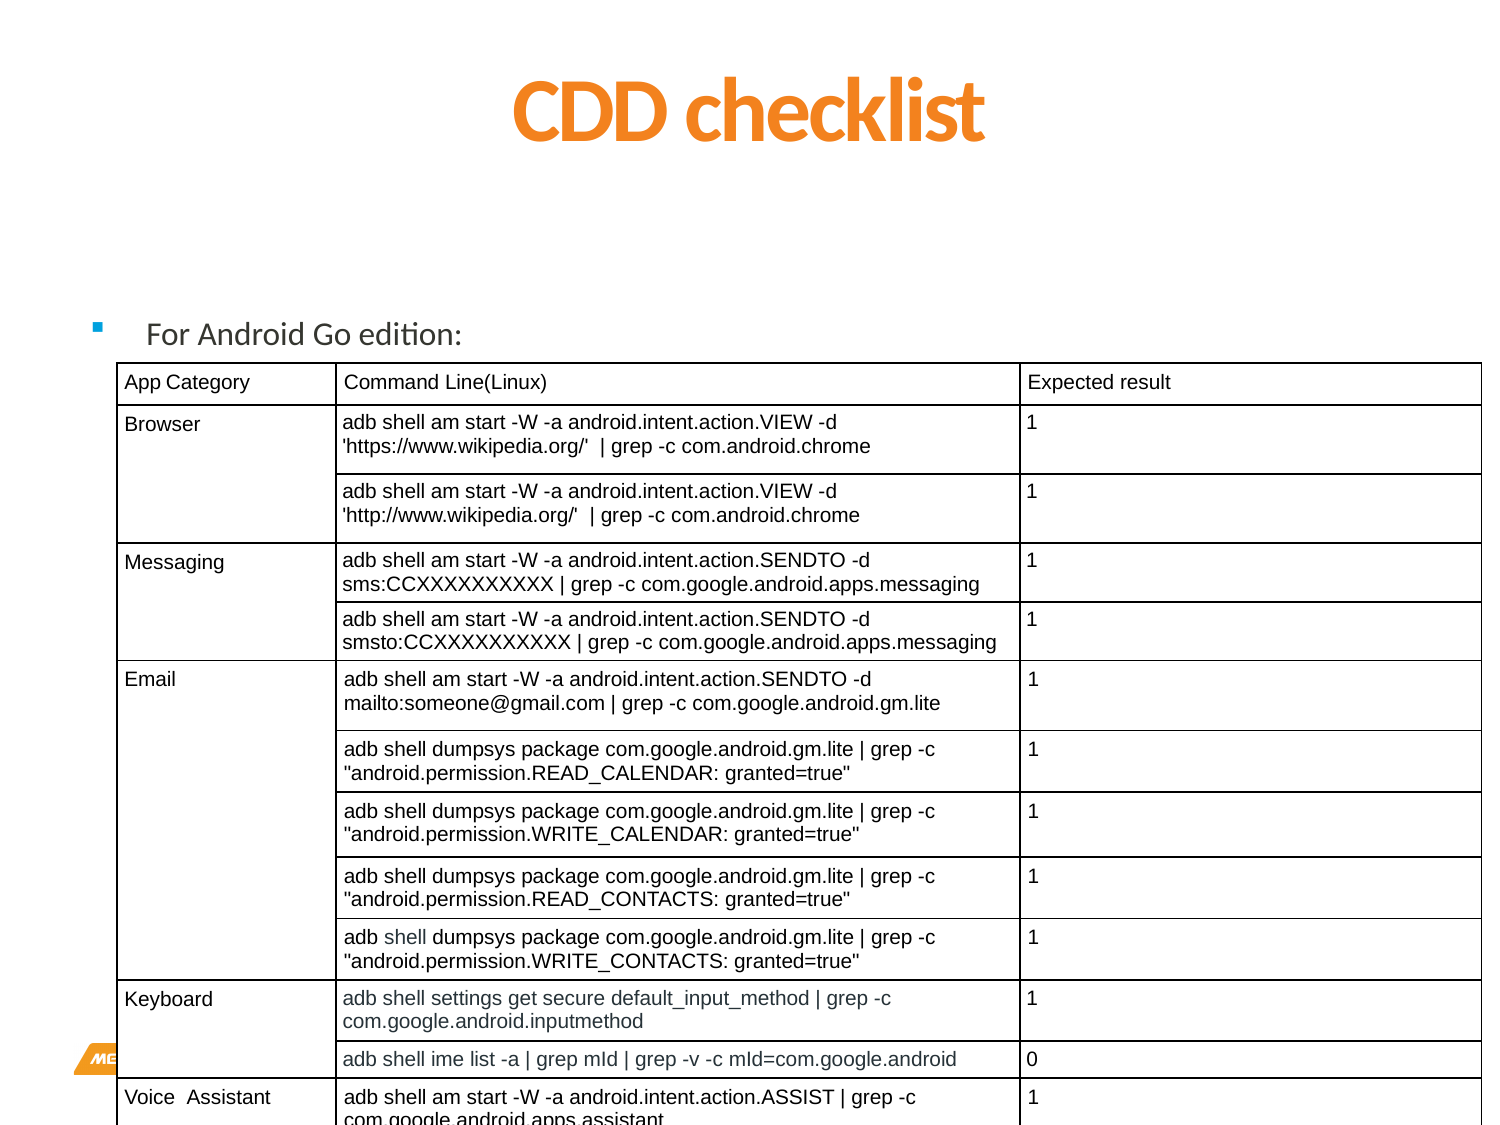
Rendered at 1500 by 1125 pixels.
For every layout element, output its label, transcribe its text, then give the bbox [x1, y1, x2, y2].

table_cell Voice Assistant [118, 1079, 335, 1125]
table_cell adb shell dumpsys package com.google.android.gm.lite | grep -c "android.permission.READ_CALENDAR: granted=true" [337, 731, 1019, 791]
table_cell adb shell am start -W -a android.intent.action.SENDTO -d sms:CCXXXXXXXXXX | grep -c com.google.android.apps.messaging [337, 544, 1019, 601]
picture [73, 1043, 116, 1075]
table_cell 1 [1021, 603, 1481, 660]
table_cell adb shell ime list -a | grep mId | grep -v -c mId=com.google.android [337, 1042, 1019, 1077]
table_cell adb shell am start -W -a android.intent.action.ASSIST | grep -c com.google.android.apps.assistant [337, 1079, 1019, 1125]
table_cell adb shell am start -W -a android.intent.action.SENDTO -d smsto:CCXXXXXXXXXX | grep -c com.google.android.apps.messaging [337, 603, 1019, 660]
table_cell 1 [1021, 406, 1481, 473]
title CDD checklist [75, 70, 1425, 257]
table_cell 1 [1021, 793, 1481, 856]
list For Android Go edition: [75, 304, 1425, 1012]
table_cell Email [118, 661, 335, 979]
table_cell 1 [1021, 919, 1481, 979]
table_cell 1 [1021, 661, 1481, 730]
table_cell Keyboard [118, 981, 335, 1077]
table_cell 0 [1021, 1042, 1481, 1077]
table_cell 1 [1021, 1079, 1481, 1125]
table_cell Browser [118, 406, 335, 542]
table_cell adb shell am start -W -a android.intent.action.SENDTO -d mailto:someone@gmail.com | grep -c com.google.android.gm.lite [337, 661, 1019, 730]
table_cell 1 [1021, 981, 1481, 1040]
table_cell adb shell am start -W -a android.intent.action.VIEW -d 'https://www.wikipedia.org/' | grep -c com.android.chrome [337, 406, 1019, 473]
table_cell 1 [1021, 731, 1481, 791]
table_cell Messaging [118, 544, 335, 660]
table_cell adb shell dumpsys package com.google.android.gm.lite | grep -c "android.permission.READ_CONTACTS: granted=true" [337, 858, 1019, 918]
table_cell adb shell dumpsys package com.google.android.gm.lite | grep -c "android.permission.WRITE_CALENDAR: granted=true" [337, 793, 1019, 856]
table_cell 1 [1021, 858, 1481, 918]
table_cell adb shell dumpsys package com.google.android.gm.lite | grep -c "android.permission.WRITE_CONTACTS: granted=true" [337, 919, 1019, 979]
table_cell adb shell am start -W -a android.intent.action.VIEW -d 'http://www.wikipedia.org/' | grep -c com.android.chrome [337, 475, 1019, 542]
table_header Expected result [1021, 364, 1481, 404]
table_header App Category [118, 364, 335, 404]
table_cell adb shell settings get secure default_input_method | grep -c com.google.android.inputmethod [337, 981, 1019, 1040]
table_cell 1 [1021, 544, 1481, 601]
table_header Command Line(Linux) [337, 364, 1019, 404]
table_cell 1 [1021, 475, 1481, 542]
